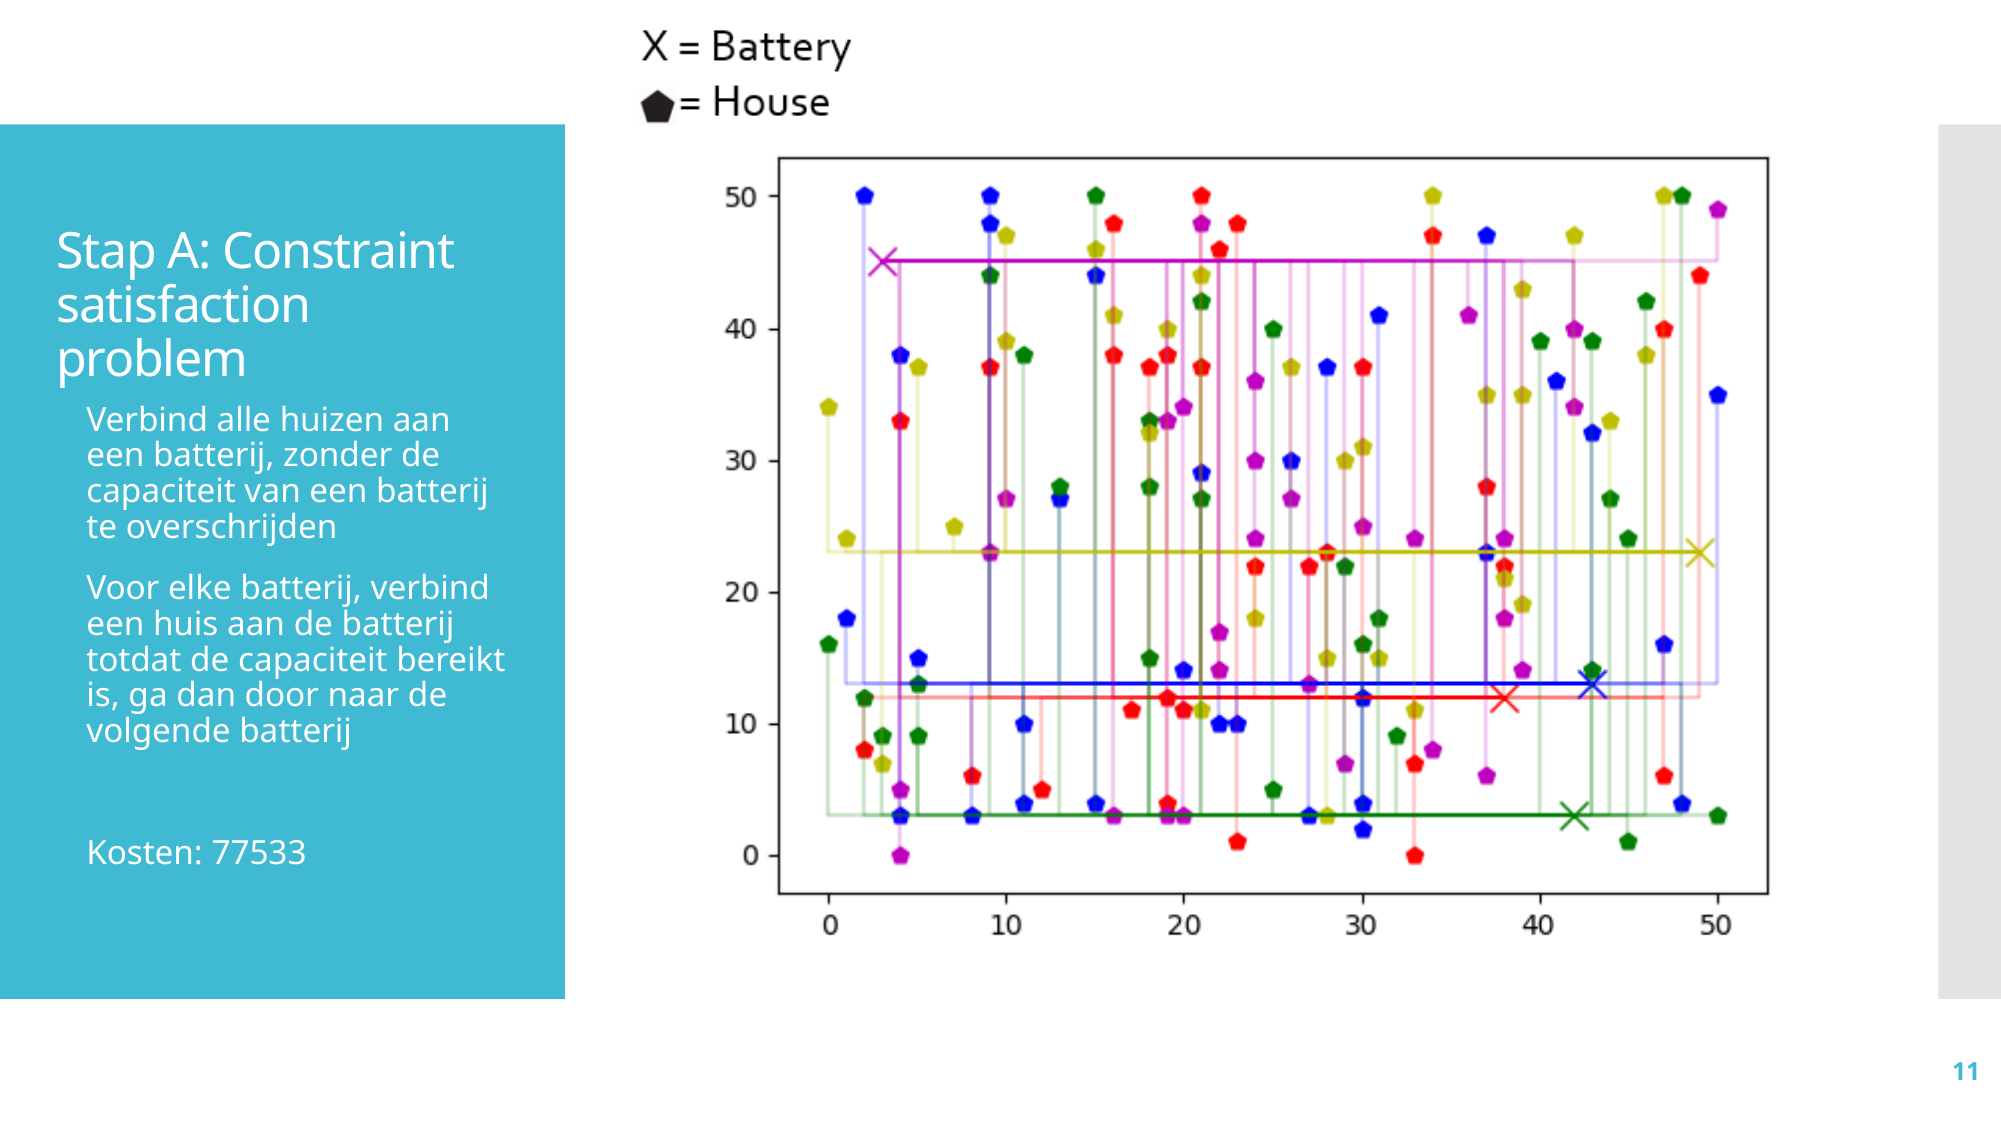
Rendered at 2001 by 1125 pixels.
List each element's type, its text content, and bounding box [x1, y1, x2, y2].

picture [600, 0, 1896, 1000]
list Verbind alle huizen aan een batterij, zonder de capaciteit van een batterij te overschrijden Voor elke batterij, verbind een huis aan de batterij totdat de capaciteit bereikt is, ga dan door naar de volgende batterij Kosten: 77533 [41, 394, 525, 969]
slide_number 11 [1744, 1042, 1996, 1103]
title Stap A: Constraint satisfaction problem [41, 184, 525, 394]
